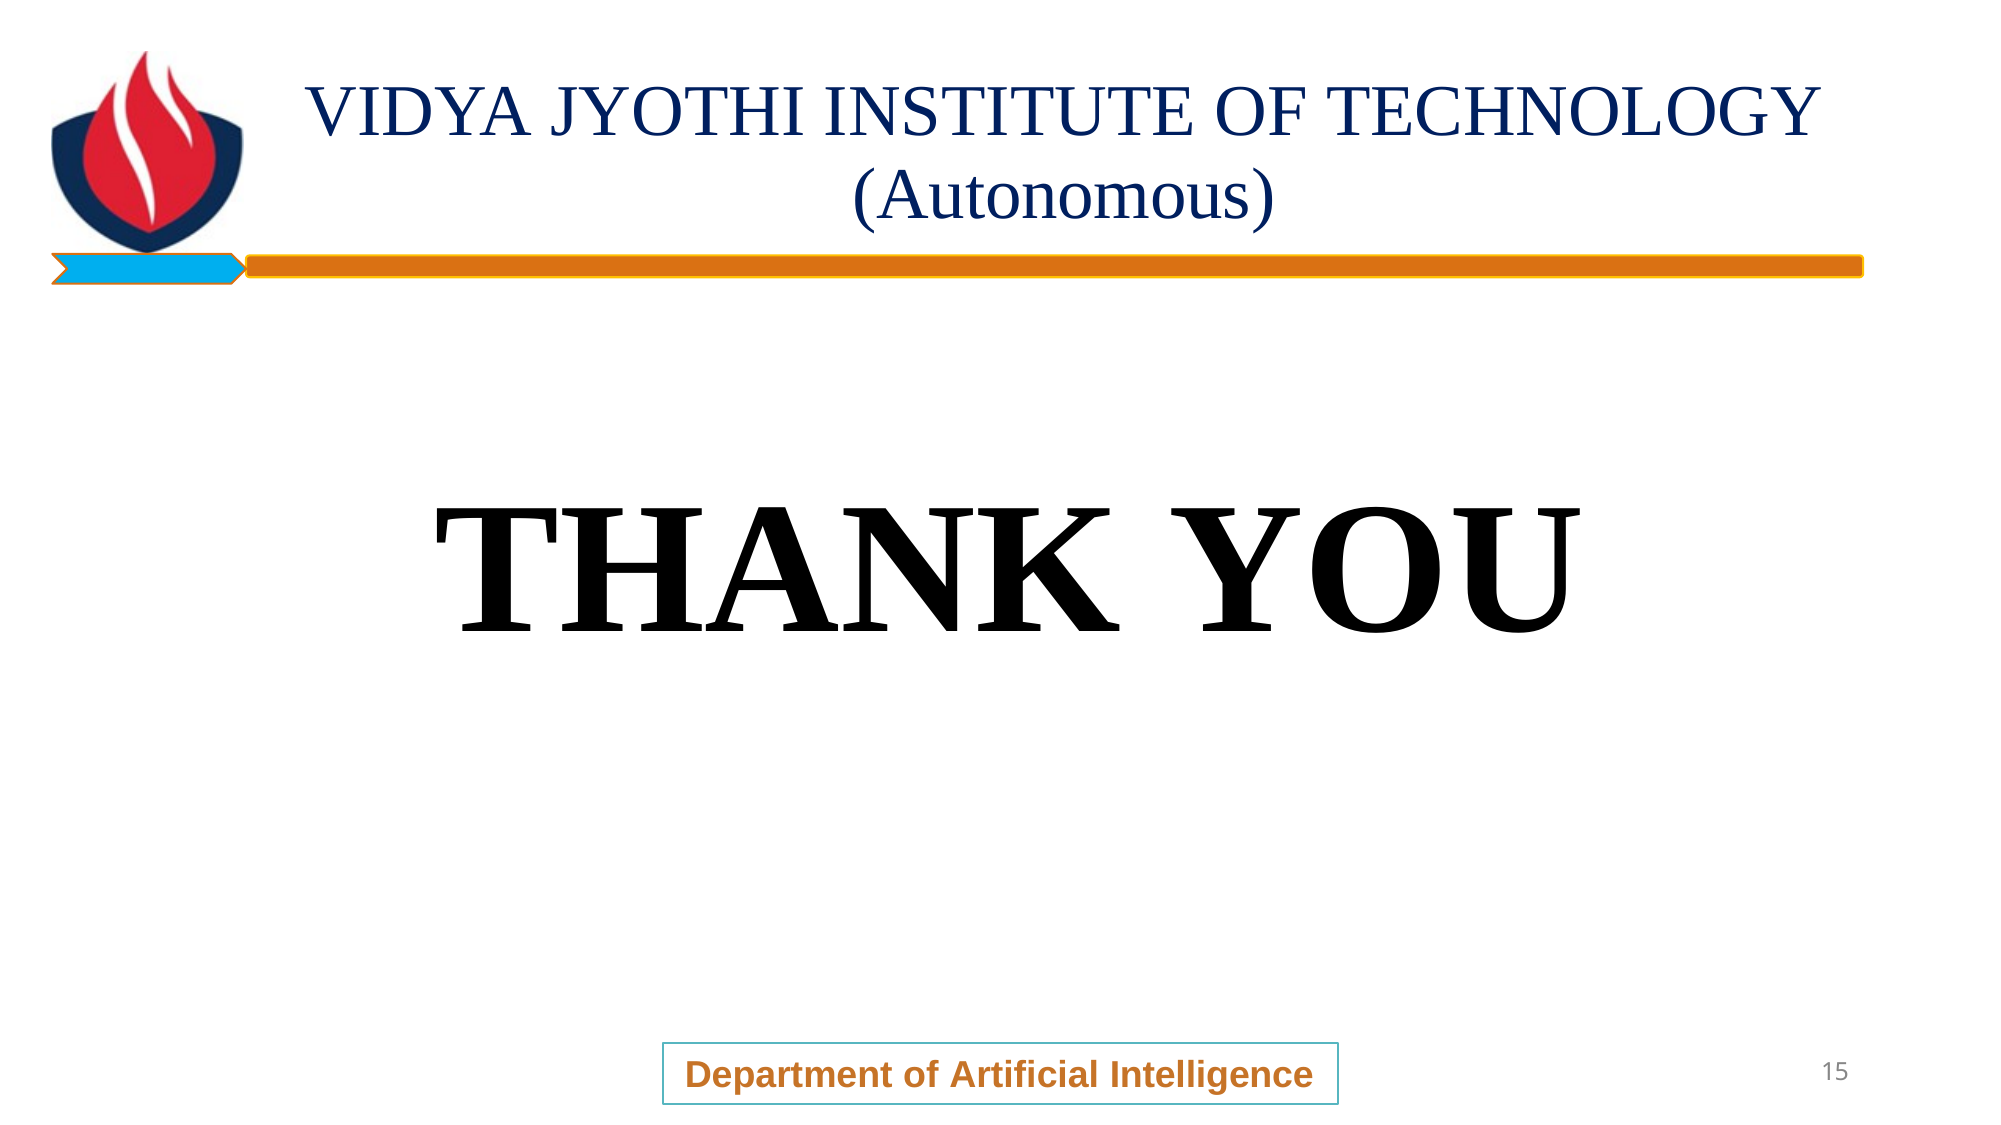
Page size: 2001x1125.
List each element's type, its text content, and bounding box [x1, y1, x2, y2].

text_box [663, 1042, 1339, 1104]
text_box THANK YOU [432, 441, 1589, 669]
text_box Department of Artificial Intelligence [682, 1051, 1319, 1096]
picture [51, 51, 244, 257]
slide_number 14 [1814, 1059, 1858, 1125]
title VIDYA JYOTHI INSTITUTE OF TECHNOLOGY (Autonomous) [297, 63, 1830, 254]
